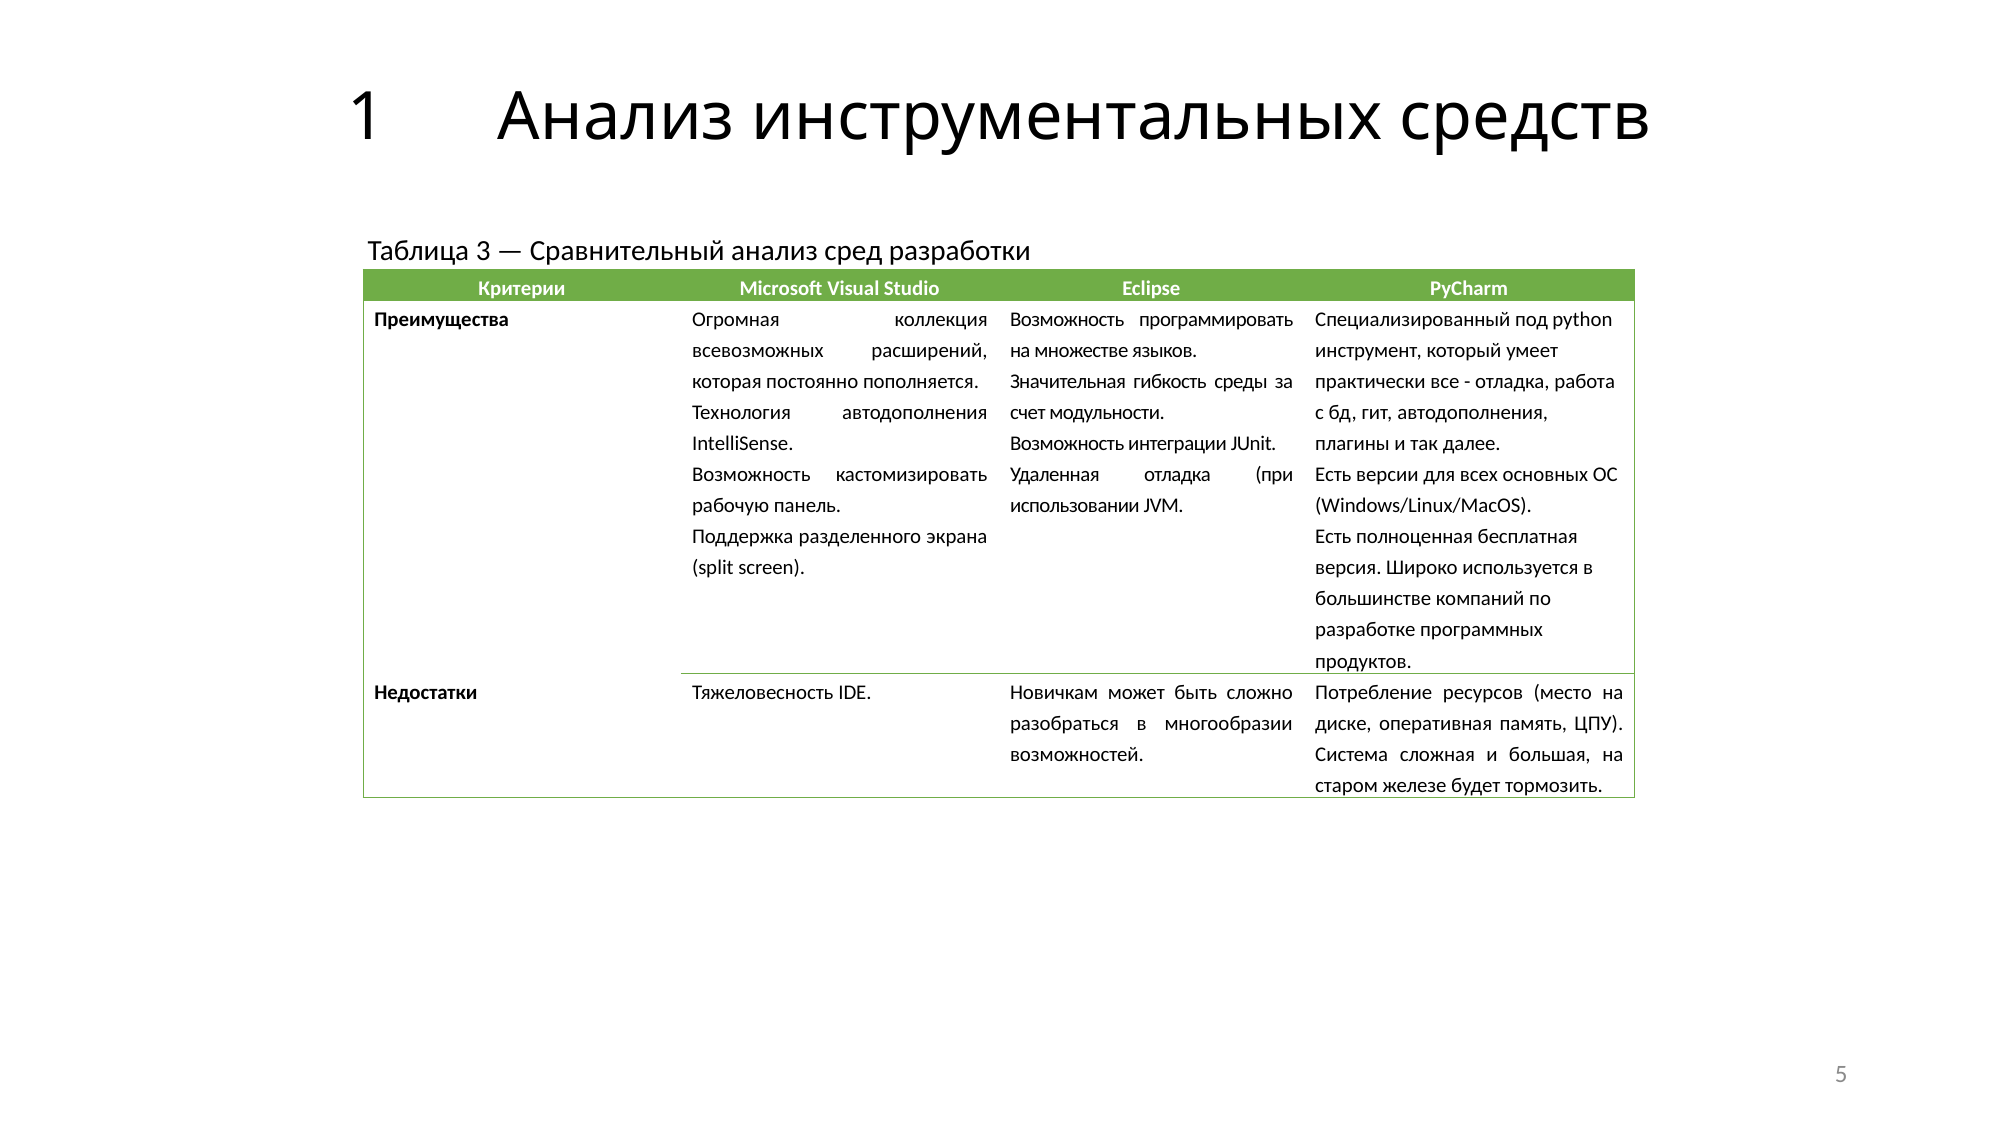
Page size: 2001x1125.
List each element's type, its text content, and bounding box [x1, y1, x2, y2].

table_header Microsoft Visual Studio [681, 274, 999, 300]
table_cell Тяжеловесность IDE. [681, 674, 999, 797]
table_header Eclipse [999, 270, 1304, 300]
table_cell Потребление ресурсов (место на диске, оперативная память, ЦПУ). Система сложная и большая, на старом железе будет тормозить. [1304, 674, 1634, 797]
table_cell Возможность программировать на множестве языков. Значительная гибкость среды за счет модульности. Возможность интеграции JUnit. Удаленная отладка (при использовании JVM. [999, 301, 1304, 673]
table_header Критерии [364, 274, 681, 301]
table_cell Специализированный под python инструмент, который умеет практически все - отладка, работа с бд, гит, автодополнения, плагины и так далее. Есть версии для всех основных ОС (Windows/Linux/MacOS). Есть полноценная бесплатная версия. Широко используется в большинстве компаний по разработке программных продуктов. [1304, 301, 1634, 673]
title 1 Анализ инструментальных средств [114, 0, 1886, 237]
table_cell Преимущества [364, 301, 681, 673]
table_cell Новичкам может быть сложно разобраться в многообразии возможностей. [999, 674, 1304, 797]
text_box Таблица 3 — Сравнительный анализ сред разработки [352, 206, 1047, 274]
table_header PyCharm [1304, 270, 1634, 300]
table_cell Недостатки [364, 673, 681, 797]
slide_number 5 [1412, 1042, 1863, 1103]
table_cell Огромная коллекция всевозможных расширений, которая постоянно пополняется. Технология автодополнения IntelliSense. Возможность кастомизировать рабочую панель. Поддержка разделенного экрана (split screen). [681, 301, 999, 673]
